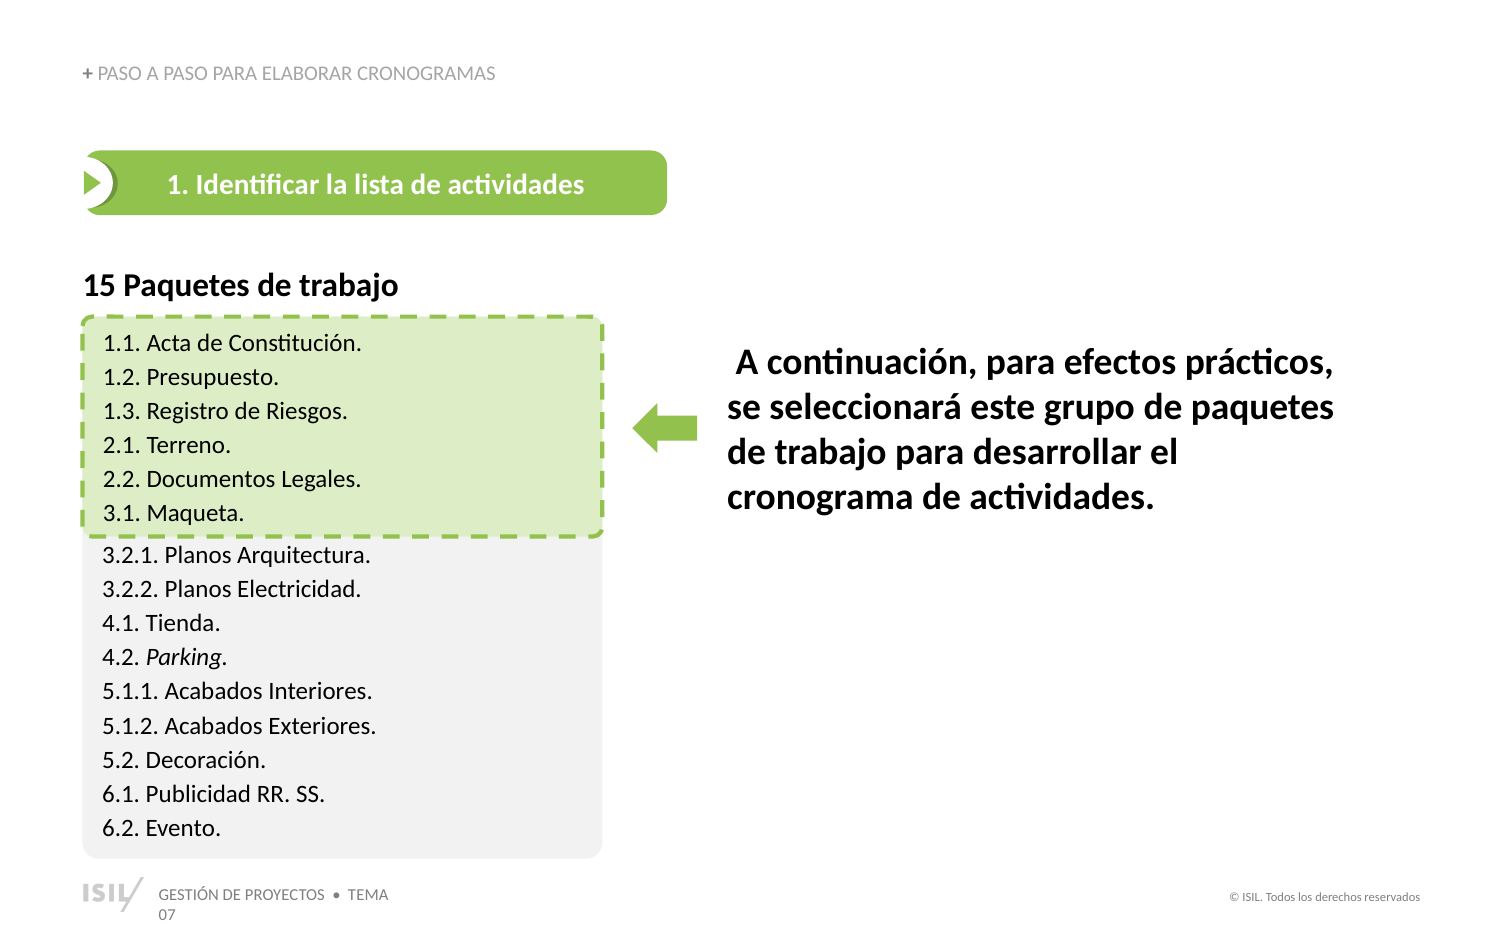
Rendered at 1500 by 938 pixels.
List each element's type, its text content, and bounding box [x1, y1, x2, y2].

text_box 15 Paquetes de trabajo [82, 263, 603, 304]
text_box [632, 403, 698, 454]
text_box 1.1. Acta de Constitución. 1.2. Presupuesto. 1.3. Registro de Riesgos. 2.1. Terreno. 2.2. Documentos Legales. 3.1. Maqueta. [82, 316, 603, 537]
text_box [53, 150, 668, 216]
text_box + PASO A PASO PARA ELABORAR CRONOGRAMAS [82, 61, 583, 85]
text_box 1.1. Acta de Constitución. 1.2. Presupuesto. 1.3. Registro de Riesgos. 2.1. Terreno. 2.2. Documentos Legales. 3.1.Maqueta. 3.2.1. Planos Arquitectura. 3.2.2. Planos Electricidad. 4.1. Tienda. 4.2. Parking. 5.1.1. Acabados Interiores. 5.1.2. Acabados Exteriores. 5.2. Decoración. 6.1. Publicidad RR. SS. 6.2. Evento. [82, 529, 603, 859]
text_box A continuación, para efectos prácticos, se seleccionará este grupo de paquetes de trabajo para desarrollar el cronograma de actividades. [727, 337, 1339, 518]
